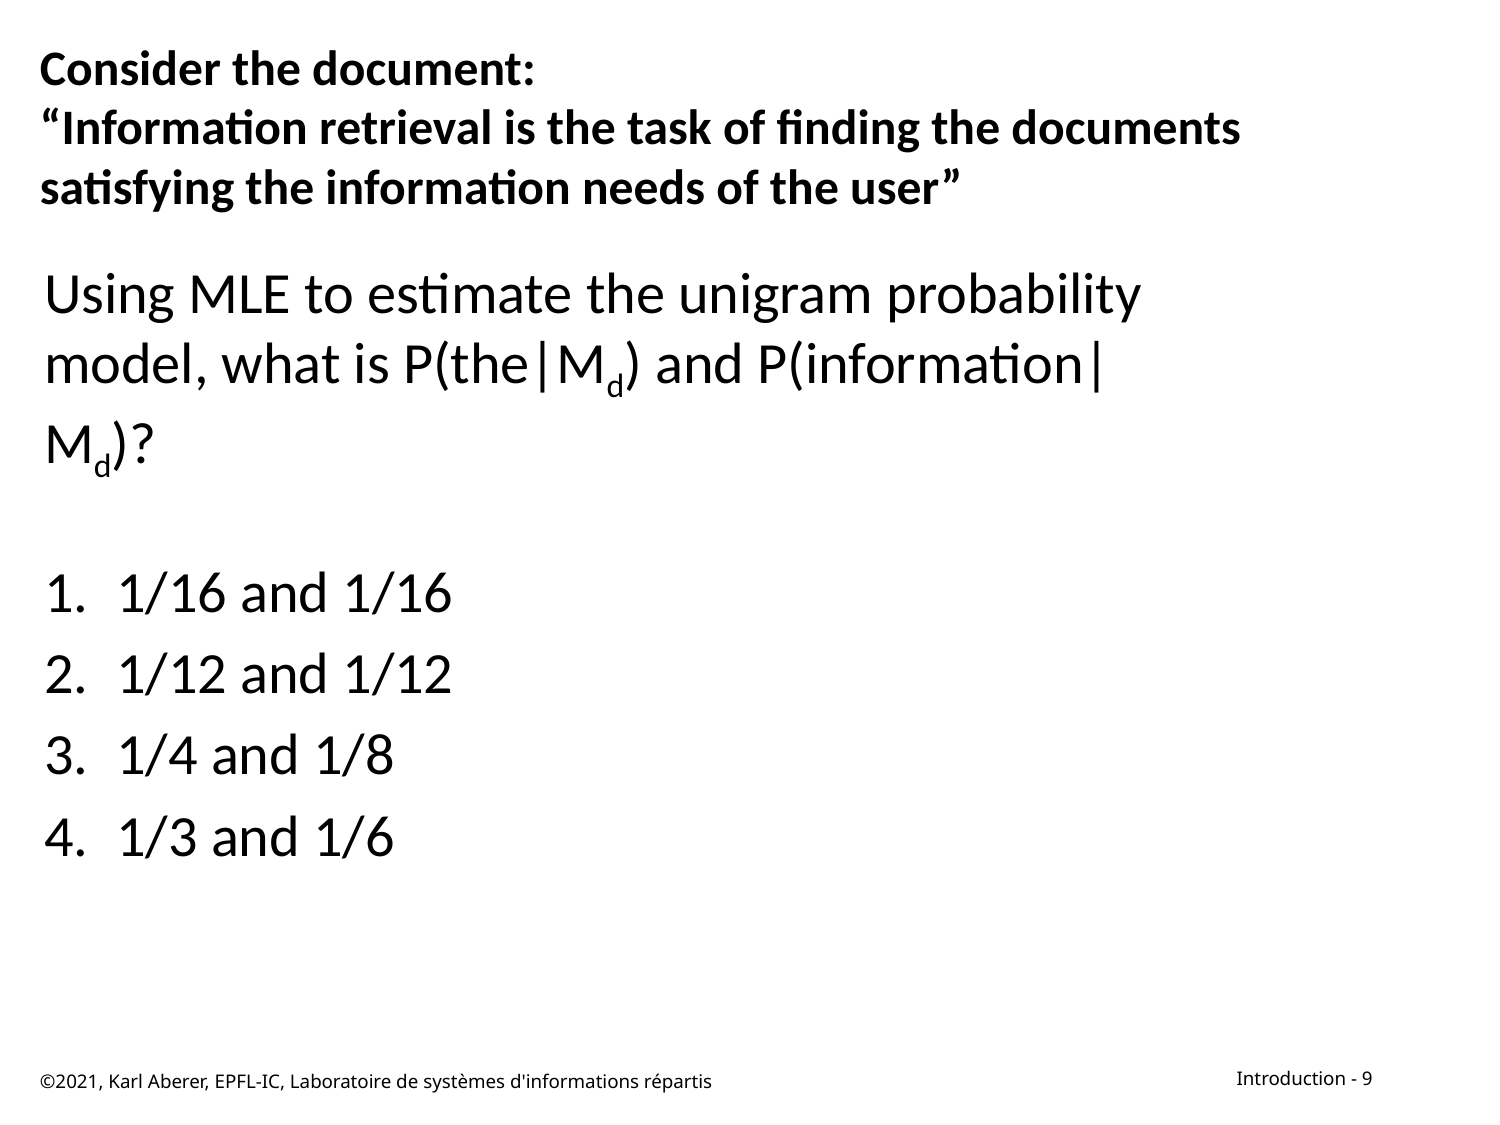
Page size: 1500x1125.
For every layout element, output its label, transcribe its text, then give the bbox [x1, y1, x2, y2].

text_box Using MLE to estimate the unigram probability model, what is P(the|Md) and P(information|Md)? [29, 247, 1234, 492]
footer ©2021, Karl Aberer, EPFL-IC, Laboratoire de systèmes d'informations répartis [24, 1062, 988, 1101]
list 1/16 and 1/16 1/12 and 1/12 1/4 and 1/8 1/3 and 1/6 [29, 219, 1393, 1046]
title Consider the document: “Information retrieval is the task of finding the documents satisfying the information needs of the user” [24, 49, 1388, 201]
